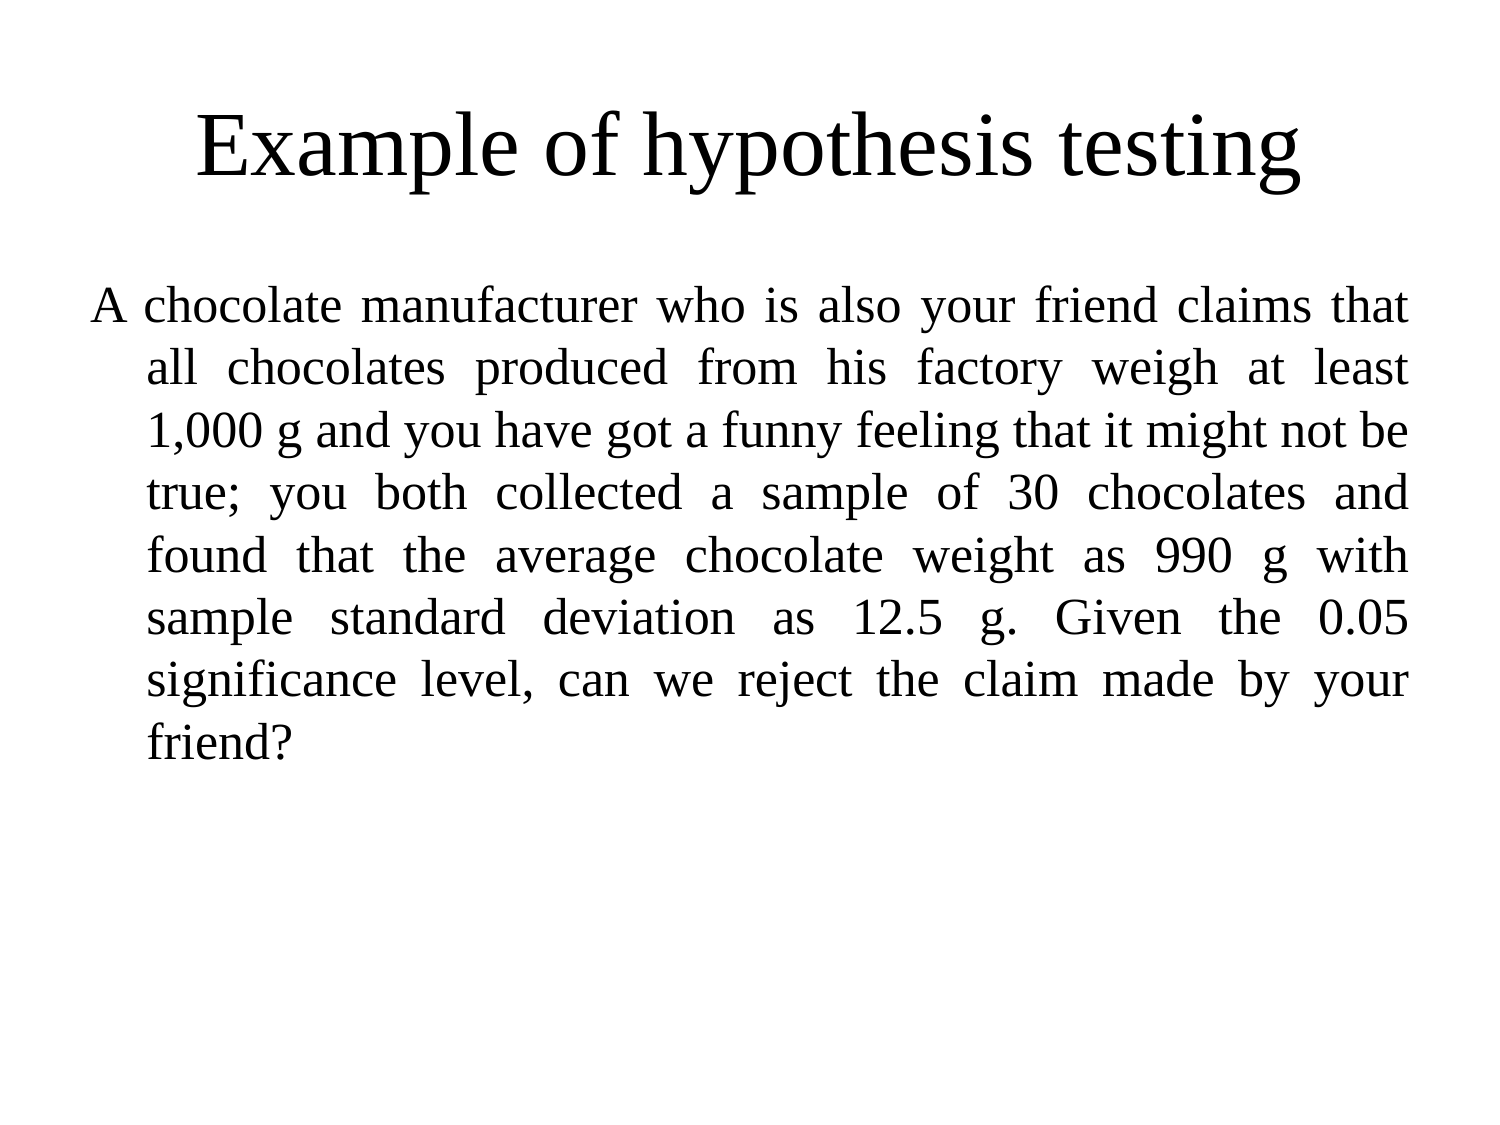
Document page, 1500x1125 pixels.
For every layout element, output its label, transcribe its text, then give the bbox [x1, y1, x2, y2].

title Example of hypothesis testing [75, 45, 1425, 233]
list A chocolate manufacturer who is also your friend claims that all chocolates produced from his factory weigh at least 1,000 g and you have got a funny feeling that it might not be true; you both collected a sample of 30 chocolates and found that the average chocolate weight as 990 g with sample standard deviation as 12.5 g. Given the 0.05 significance level, can we reject the claim made by your friend? [75, 262, 1425, 1005]
